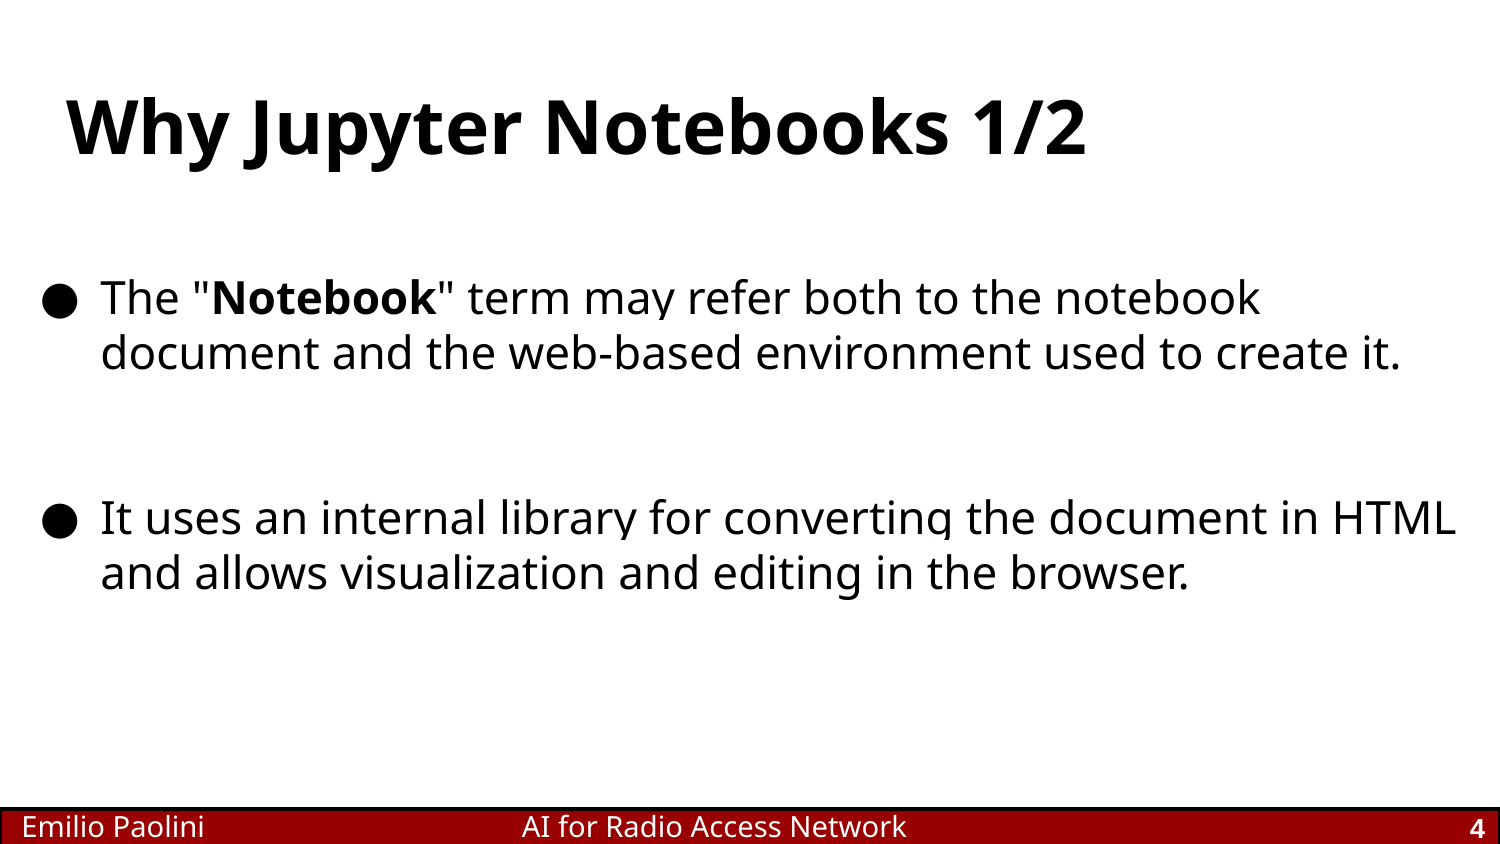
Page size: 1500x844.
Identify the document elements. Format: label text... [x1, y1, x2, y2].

text_box The "Notebook" term may refer both to the notebook document and the web-based environment used to create it. It uses an internal library for converting the document in HTML and allows visualization and editing in the browser. [10, 253, 1490, 614]
slide_number 4 [1454, 808, 1500, 844]
title Why Jupyter Notebooks 1/2 [51, 55, 1449, 194]
